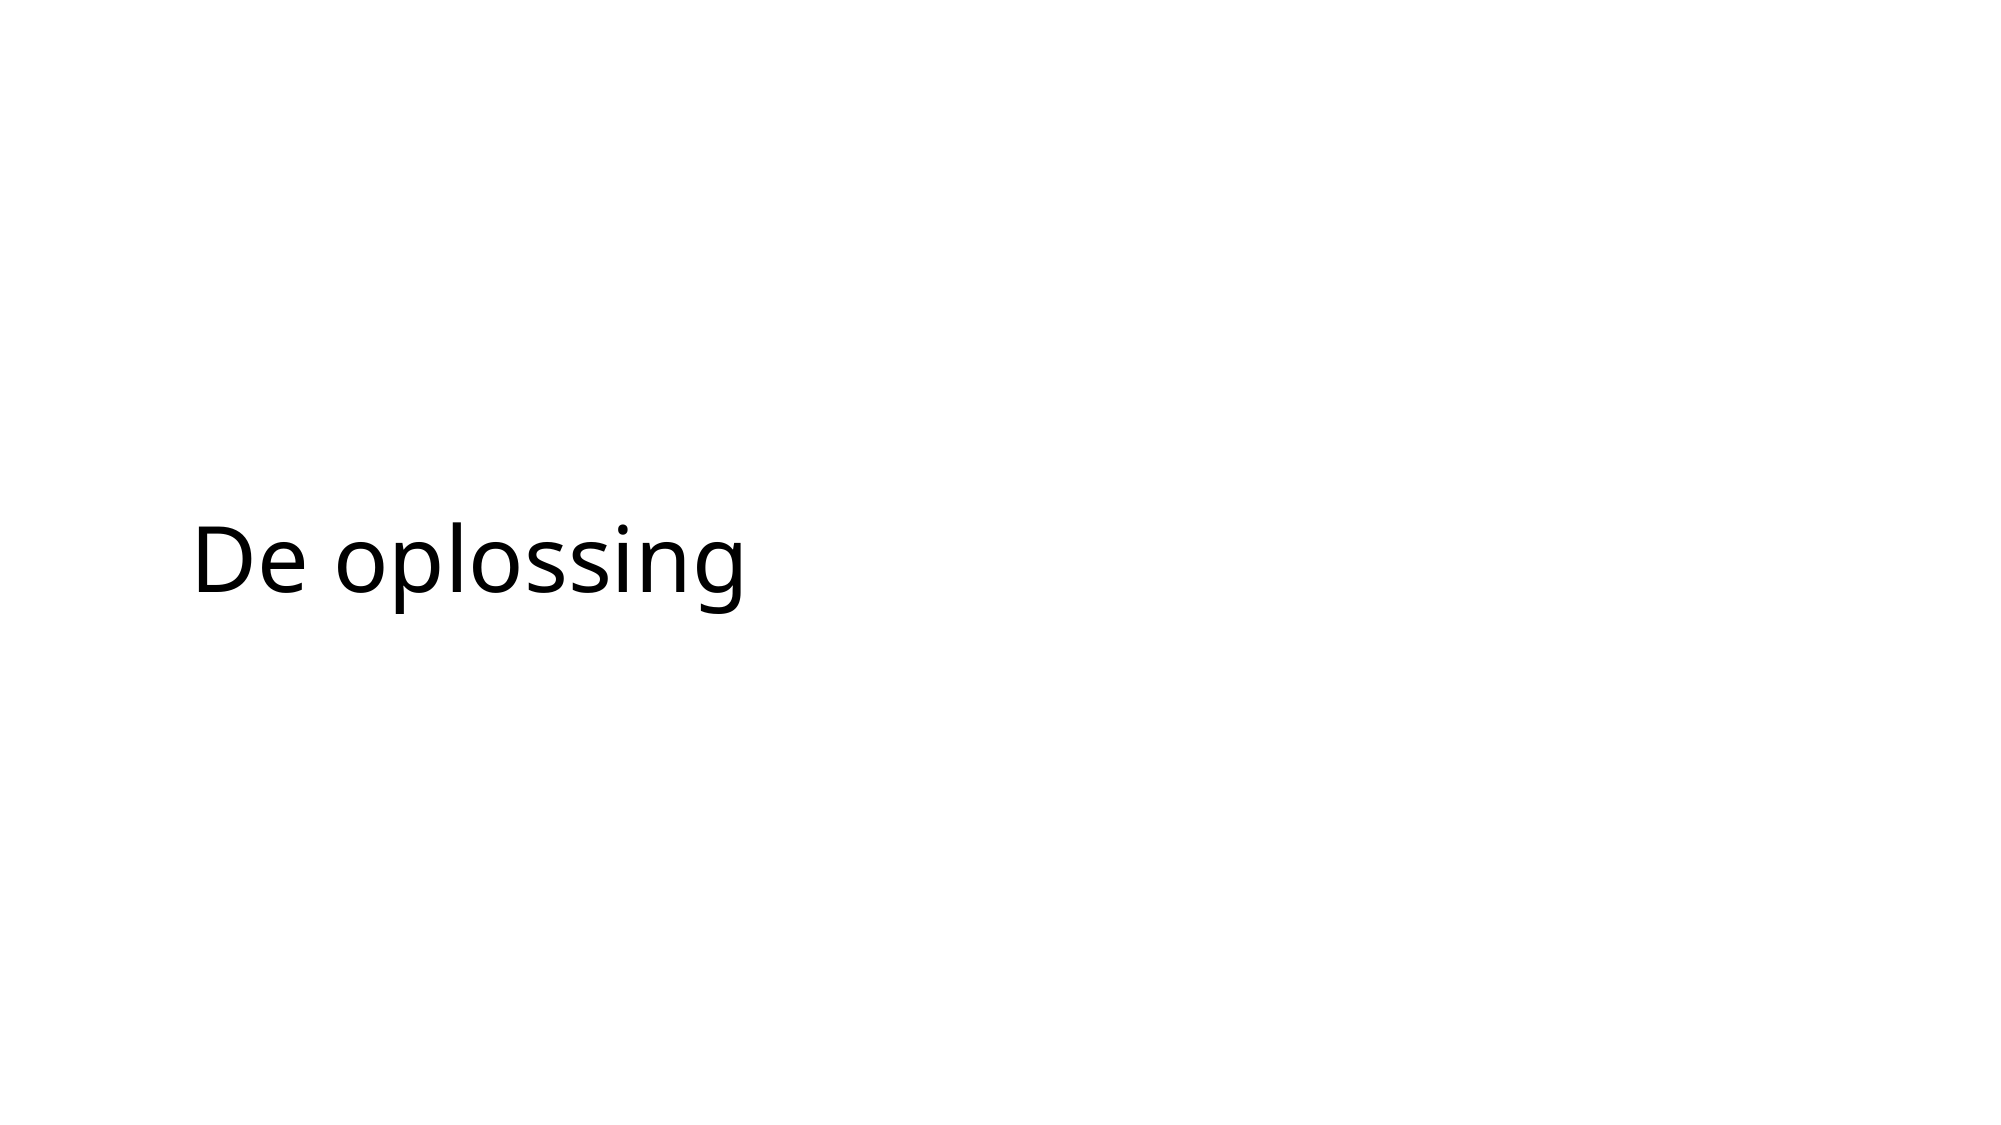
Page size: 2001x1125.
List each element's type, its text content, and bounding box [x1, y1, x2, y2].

text_box De oplossing [175, 453, 1901, 672]
